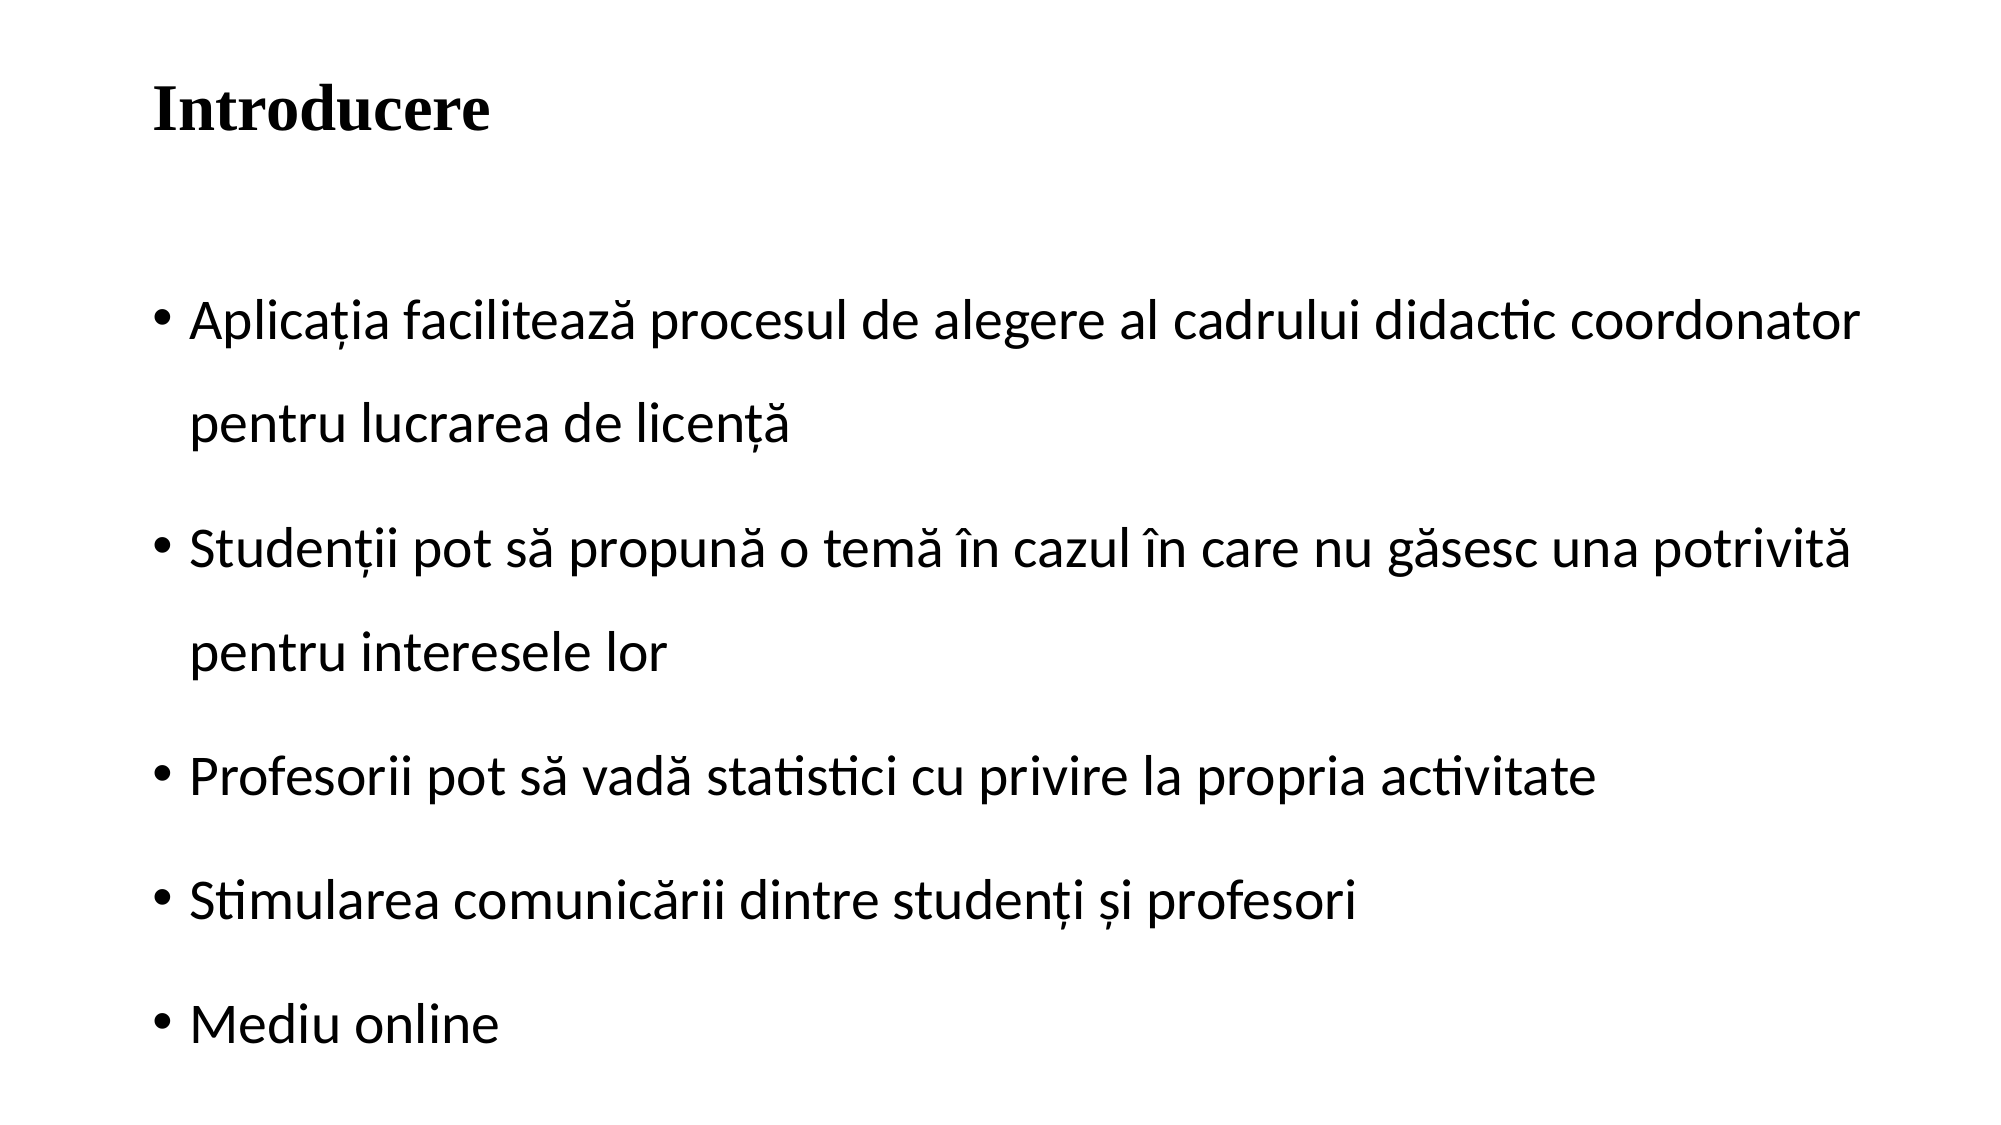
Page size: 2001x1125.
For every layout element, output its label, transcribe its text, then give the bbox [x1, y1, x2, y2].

list Aplicația facilitează procesul de alegere al cadrului didactic coordonator pentru lucrarea de licență Studenții pot să propună o temă în cazul în care nu găsesc una potrivită pentru interesele lor Profesorii pot să vadă statistici cu privire la propria activitate Stimularea comunicării dintre studenți și profesori Mediu online [137, 239, 1909, 1066]
text_box Introducere [137, 3, 1863, 215]
